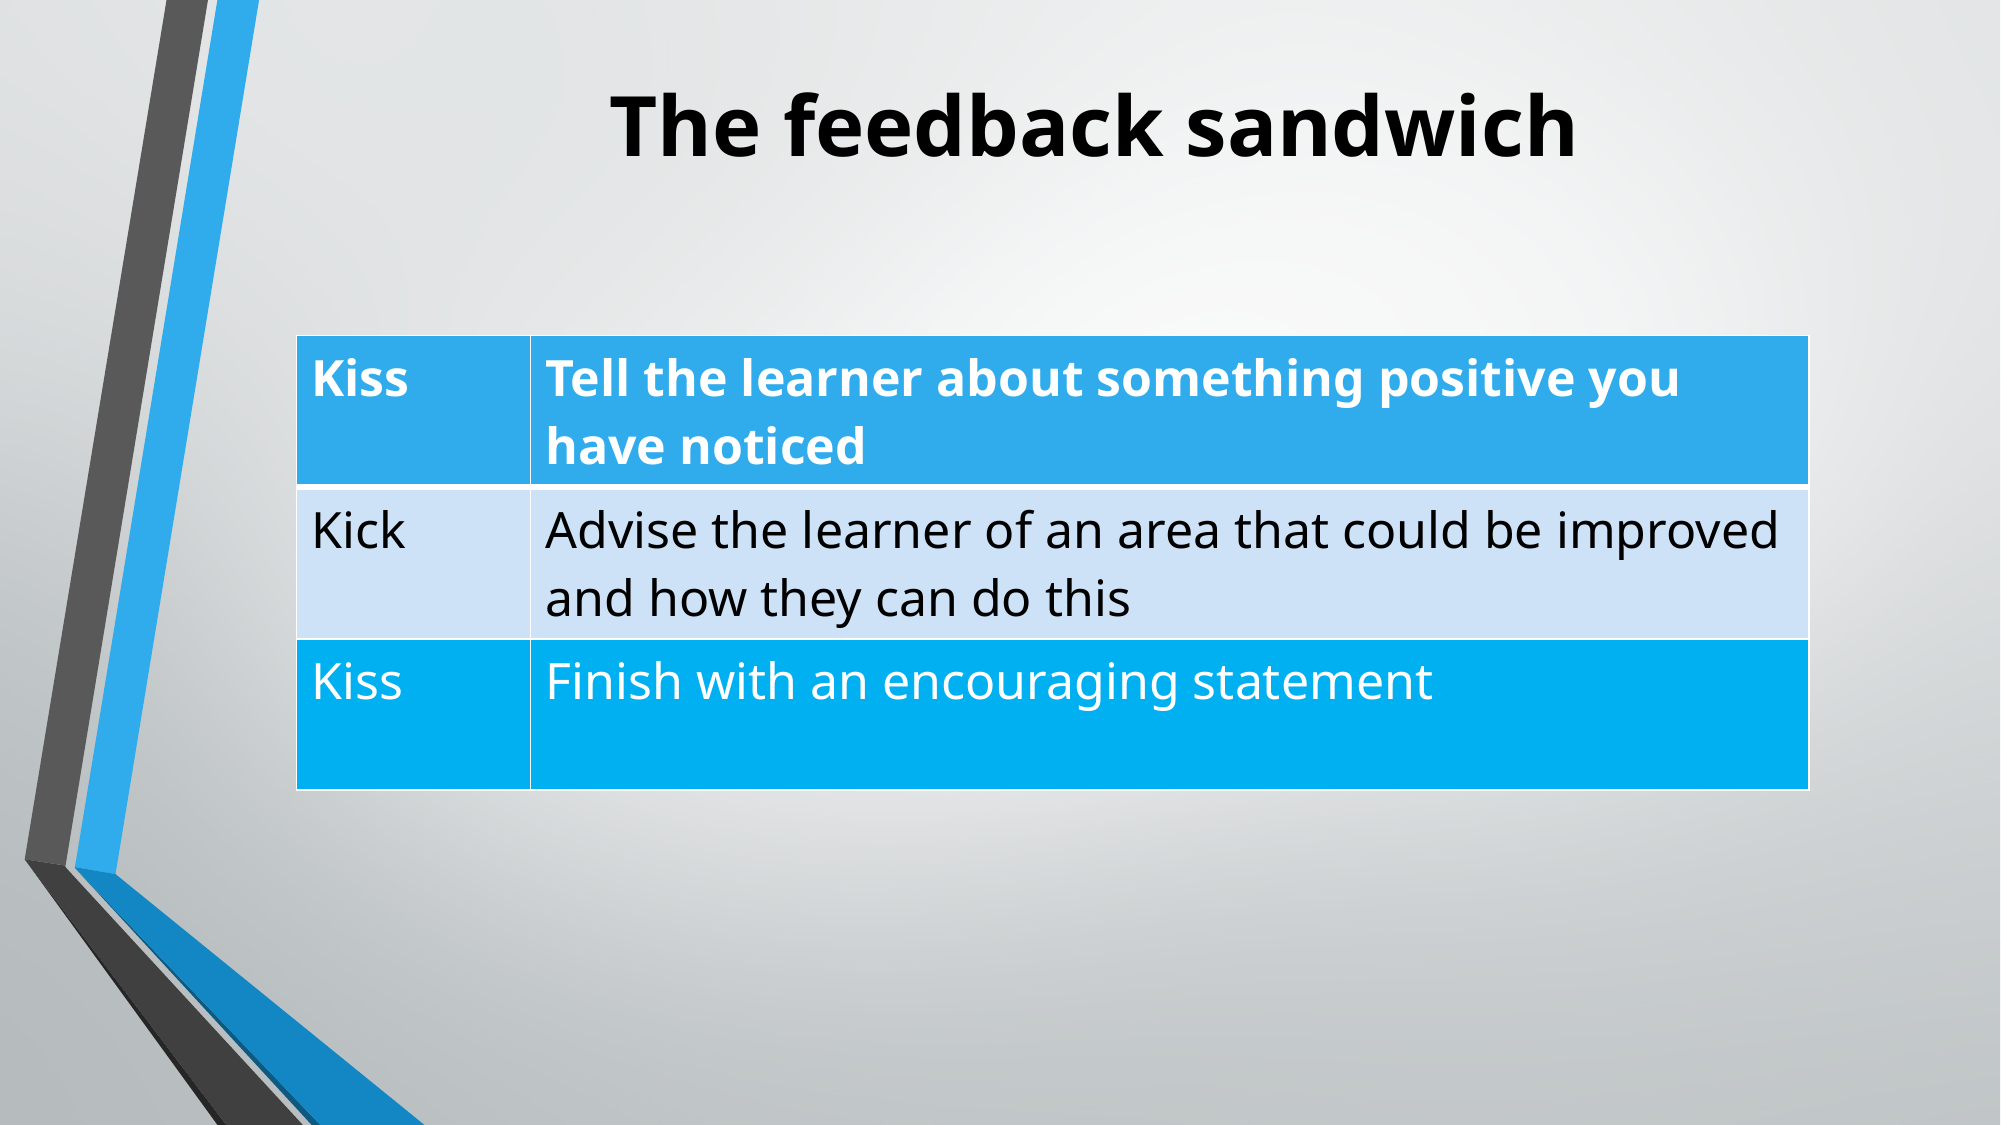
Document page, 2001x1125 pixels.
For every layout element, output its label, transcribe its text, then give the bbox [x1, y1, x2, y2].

table_header Tell the learner about something positive you have noticed [531, 336, 1808, 484]
table_cell Kiss [297, 640, 530, 789]
table_header Kiss [297, 336, 530, 484]
table_cell Finish with an encouraging statement [531, 640, 1808, 789]
table_cell Advise the learner of an area that could be improved and how they can do this [531, 490, 1808, 638]
title The feedback sandwich [238, 53, 1952, 193]
table_cell Kick [297, 490, 530, 638]
